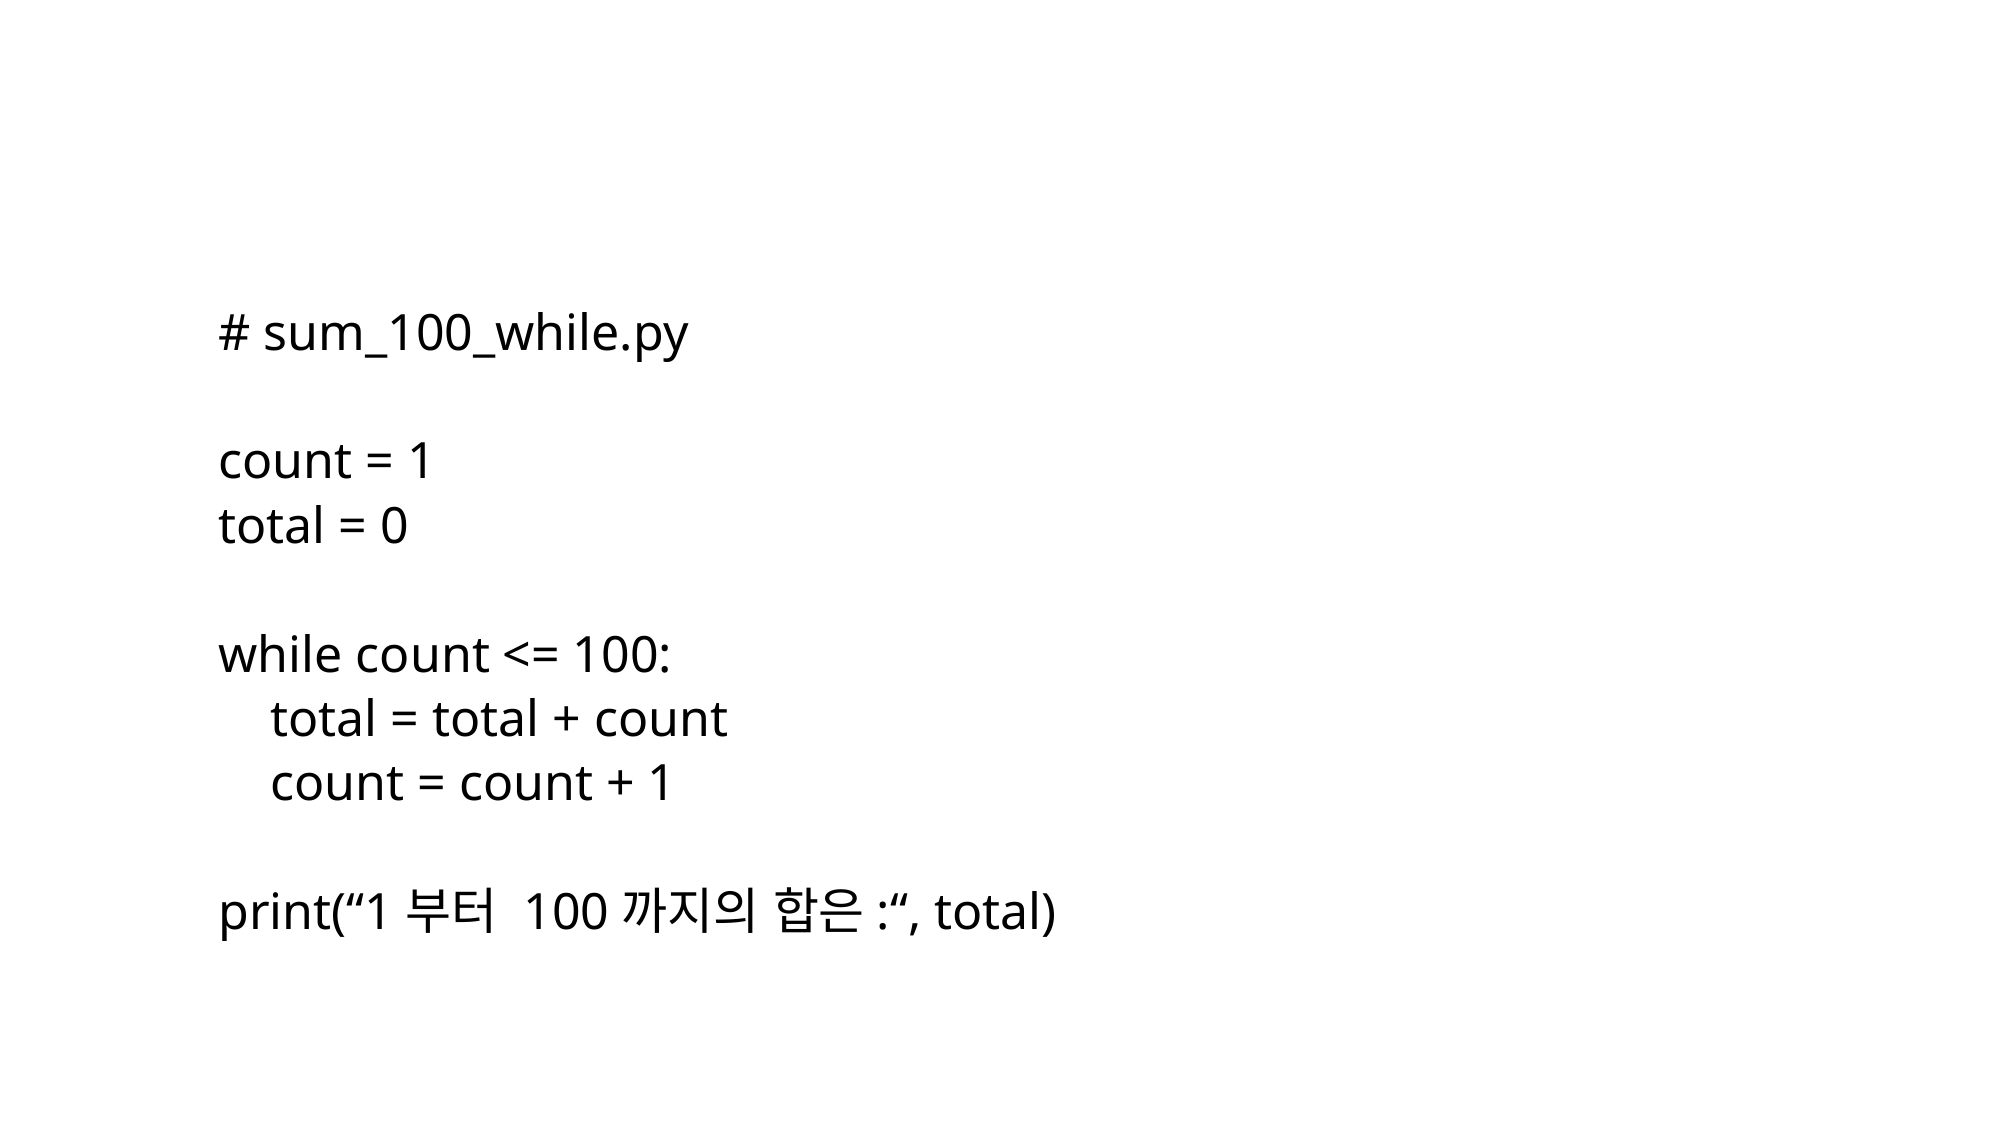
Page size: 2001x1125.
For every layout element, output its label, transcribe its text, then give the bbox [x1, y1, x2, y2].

list # sum_100_while.py count = 1 total = 0 while count <= 100: total = total + count count = count + 1 print(“1부터 100까지의 합은:“, total) [137, 299, 1863, 1014]
